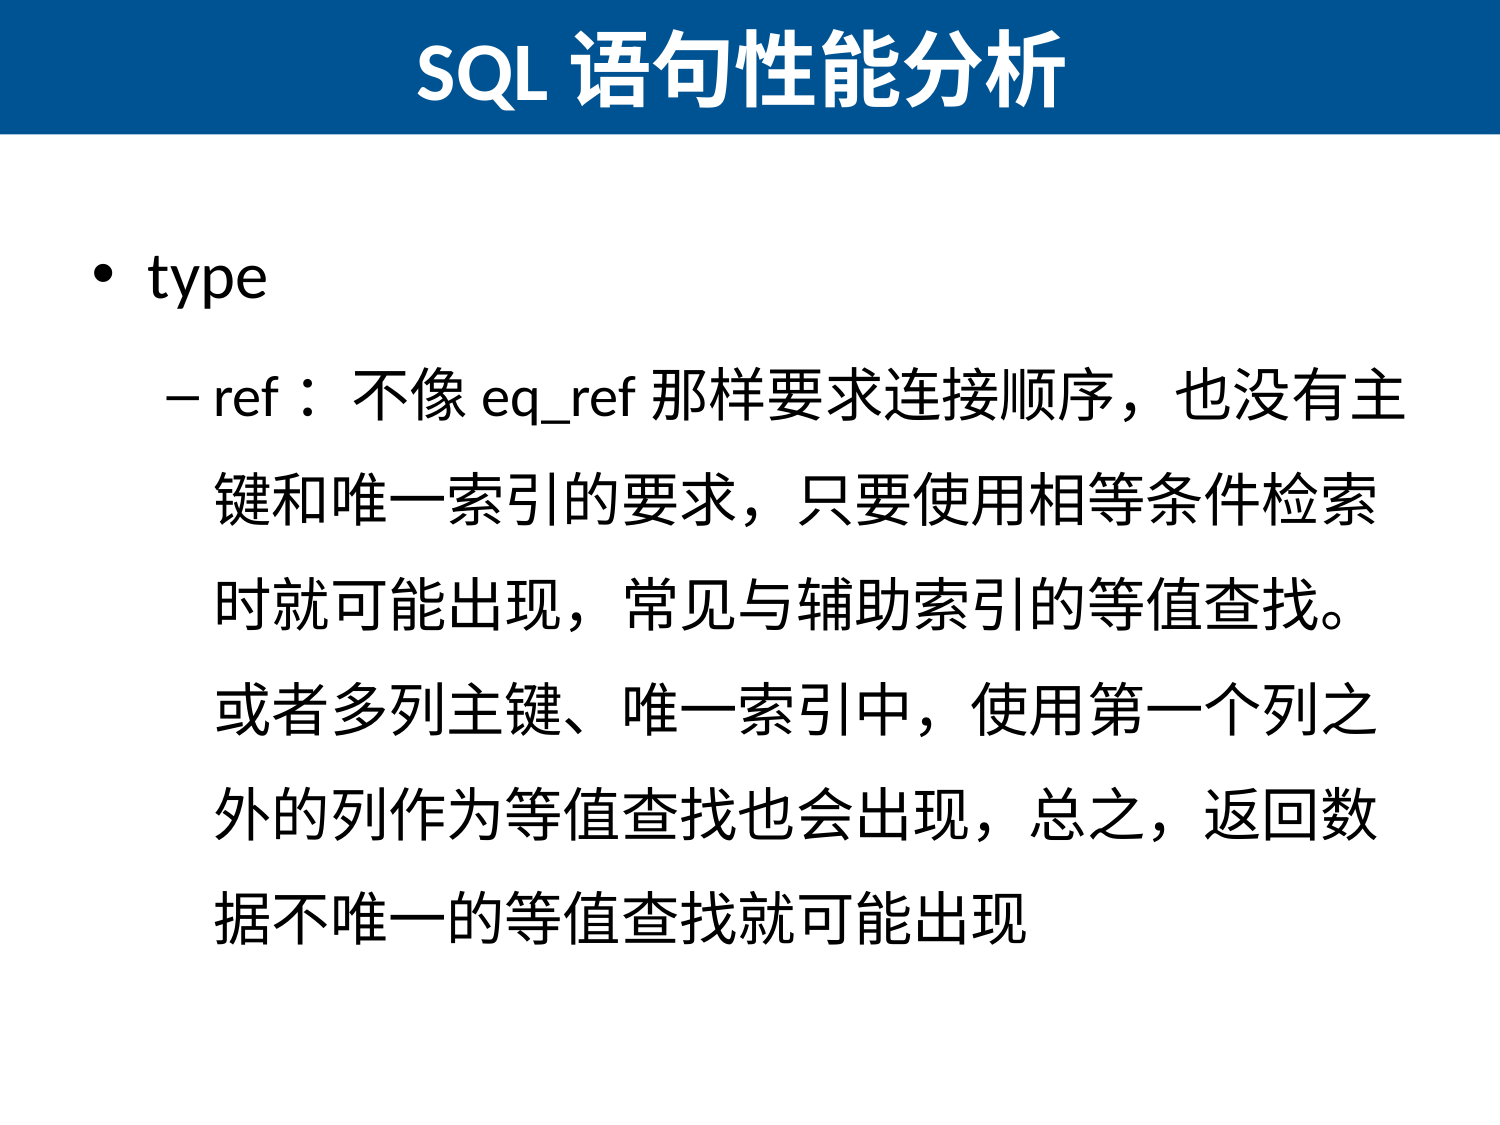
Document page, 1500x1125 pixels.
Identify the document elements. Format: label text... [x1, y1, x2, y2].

list type ref：不像eq_ref那样要求连接顺序，也没有主键和唯一索引的要求，只要使用相等条件检索时就可能出现，常见与辅助索引的等值查找。或者多列主键、唯一索引中，使用第一个列之外的列作为等值查找也会出现，总之，返回数据不唯一的等值查找就可能出现 [76, 184, 1427, 1071]
title SQL语句性能分析 [2, 0, 1483, 135]
